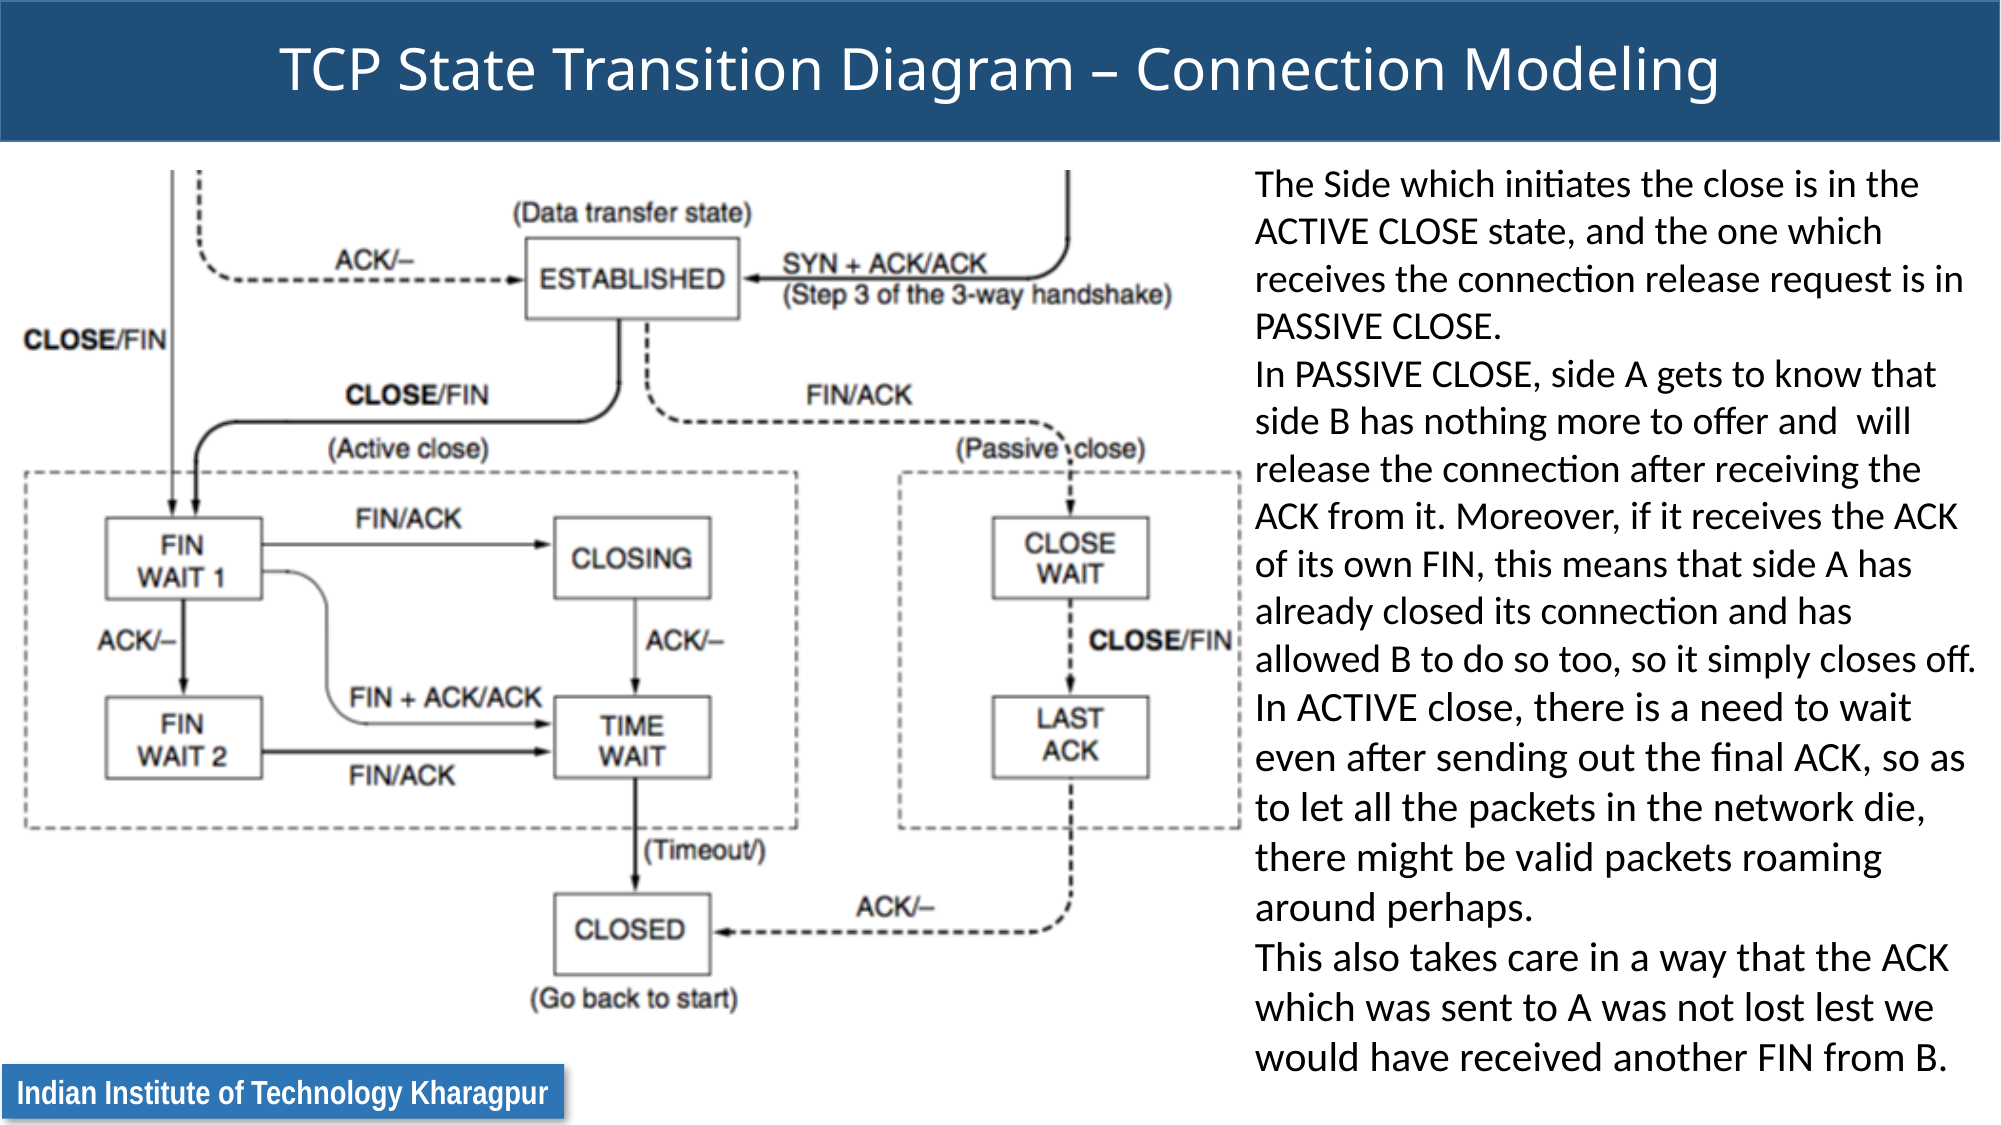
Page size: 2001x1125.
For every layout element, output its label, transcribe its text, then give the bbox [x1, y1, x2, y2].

title TCP State Transition Diagram – Connection Modeling [0, 1, 2000, 141]
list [3, 170, 1250, 1049]
text_box The Side which initiates the close is in the ACTIVE CLOSE state, and the one which receives the connection release request is in PASSIVE CLOSE. In PASSIVE CLOSE, side A gets to know that side B has nothing more to offer and will release the connection after receiving the ACK from it. Moreover, if it receives the ACK of its own FIN, this means that side A has already closed its connection and has allowed B to do so too, so it simply closes off. In ACTIVE close, there is a need to wait even after sending out the final ACK, so as to let all the packets in the network die, there might be valid packets roaming around perhaps. This also takes care in a way that the ACK which was sent to A was not lost lest we would have received another FIN from B. [1240, 150, 1997, 1088]
